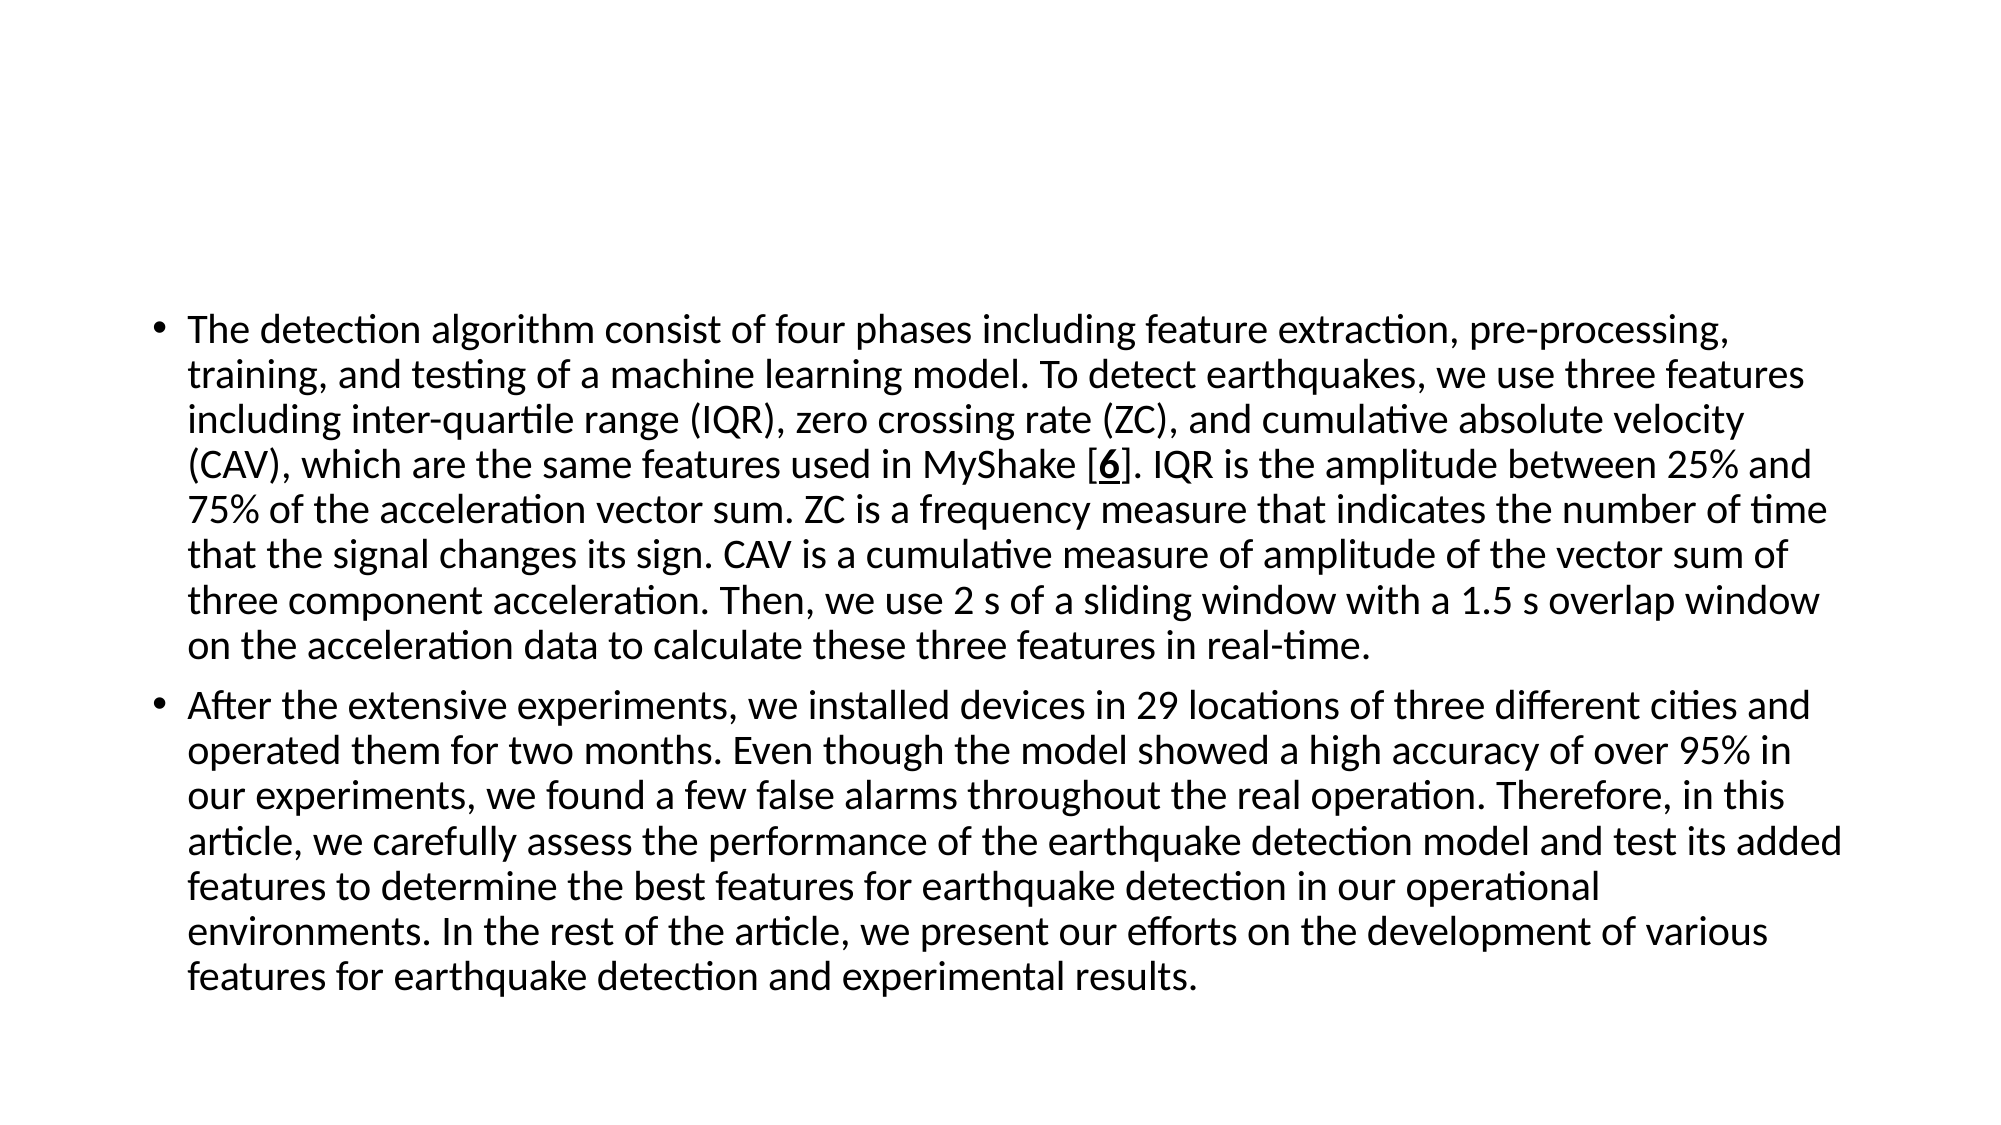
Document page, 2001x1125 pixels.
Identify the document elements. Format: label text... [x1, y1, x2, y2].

list The detection algorithm consist of four phases including feature extraction, pre-processing, training, and testing of a machine learning model. To detect earthquakes, we use three features including inter-quartile range (IQR), zero crossing rate (ZC), and cumulative absolute velocity (CAV), which are the same features used in MyShake [6]. IQR is the amplitude between 25% and 75% of the acceleration vector sum. ZC is a frequency measure that indicates the number of time that the signal changes its sign. CAV is a cumulative measure of amplitude of the vector sum of three component acceleration. Then, we use 2 s of a sliding window with a 1.5 s overlap window on the acceleration data to calculate these three features in real-time. After the extensive experiments, we installed devices in 29 locations of three different cities and operated them for two months. Even though the model showed a high accuracy of over 95% in our experiments, we found a few false alarms throughout the real operation. Therefore, in this article, we carefully assess the performance of the earthquake detection model and test its added features to determine the best features for earthquake detection in our operational environments. In the rest of the article, we present our efforts on the development of various features for earthquake detection and experimental results. [137, 299, 1863, 1014]
